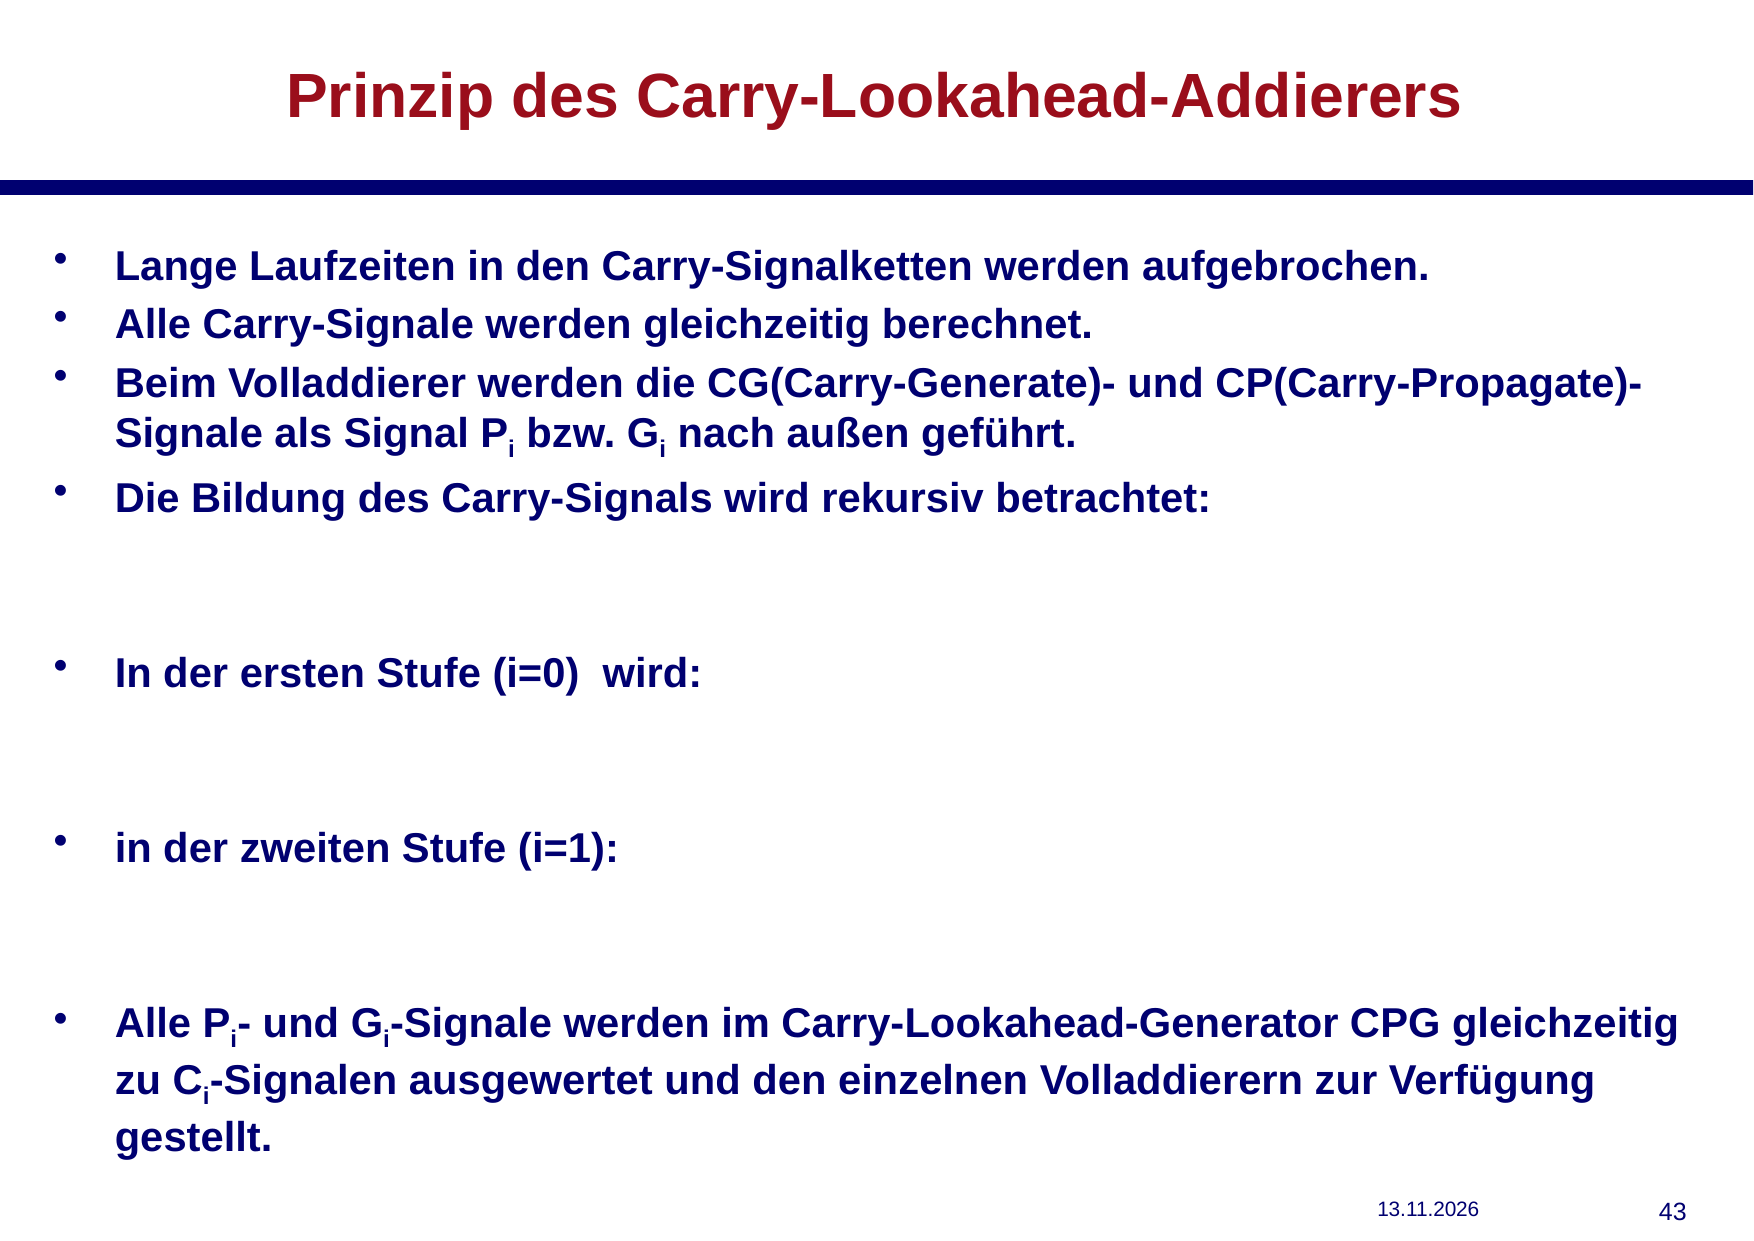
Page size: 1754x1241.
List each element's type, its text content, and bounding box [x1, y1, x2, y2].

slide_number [1360, 1187, 1608, 1241]
title Prinzip des Carry-Lookahead-Addierers [37, 41, 1713, 144]
slide_number 42 [1632, 1187, 1704, 1241]
